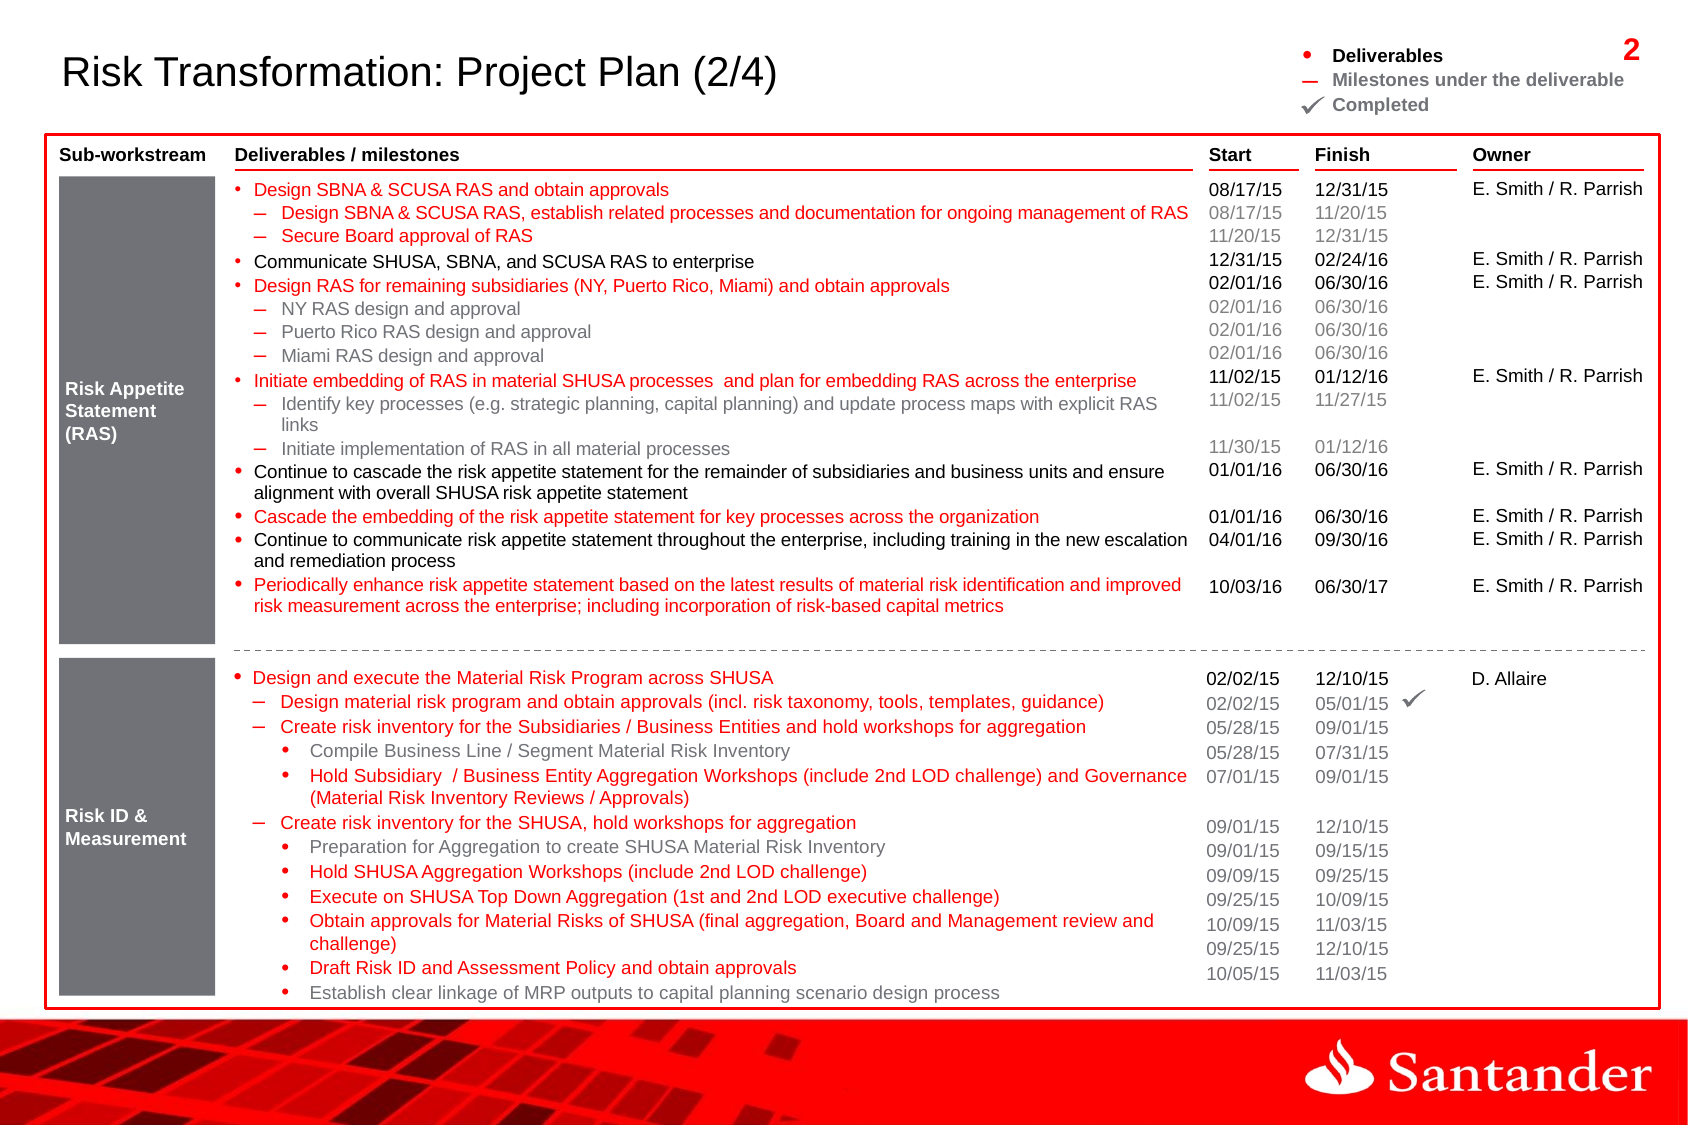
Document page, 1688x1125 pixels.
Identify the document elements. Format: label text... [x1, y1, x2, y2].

text_box 12/10/15 05/01/15 09/01/15 07/31/15 09/01/15 12/10/15 09/15/15 09/25/15 10/09/15 11/03/15 12/10/15 11/03/15 [1315, 666, 1458, 985]
text_box Sub-workstream [59, 142, 216, 166]
text_box Finish [1314, 142, 1457, 166]
text_box Design SBNA & SCUSA RAS and obtain approvals Design SBNA & SCUSA RAS, establish related processes and documentation for ongoing management of RAS Secure Board approval of RAS Communicate SHUSA, SBNA, and SCUSA RAS to enterprise Design RAS for remaining subsidiaries (NY, Puerto Rico, Miami) and obtain approvals NY RAS design and approval Puerto Rico RAS design and approval Miami RAS design and approval Initiate embedding of RAS in material SHUSA processes and plan for embedding RAS across the enterprise Identify key processes (e.g. strategic planning, capital planning) and update process maps with explicit RAS links Initiate implementation of RAS in all material processes Continue to cascade the risk appetite statement for the remainder of subsidiaries and business units and ensure alignment with overall SHUSA risk appetite statement Cascade the embedding of the risk appetite statement for key processes across the organization Continue to communicate risk appetite statement throughout the enterprise, including training in the new escalation and remediation process Periodically enhance risk appetite statement based on the latest results of material risk identification and improved risk measurement across the enterprise; including incorporation of risk-based capital metrics [234, 178, 1193, 617]
text_box D. Allaire [1471, 666, 1622, 690]
text_box 08/17/15 08/17/15 11/20/15 12/31/15 02/01/16 02/01/16 02/01/16 02/01/16 11/02/15 11/02/15 11/30/15 01/01/16 01/01/16 04/01/16 10/03/16 [1208, 179, 1299, 599]
text_box [1401, 689, 1426, 708]
picture [0, 0, 1688, 1125]
title Risk Transformation: Project Plan (2/4) [46, 42, 1301, 108]
text_box 12/31/15 11/20/15 12/31/15 02/24/16 06/30/16 06/30/16 06/30/16 06/30/16 01/12/16 11/27/15 01/12/16 06/30/16 06/30/16 09/30/16 06/30/17 [1314, 179, 1415, 599]
text_box 02/02/15 02/02/15 05/28/15 05/28/15 07/01/15 09/01/15 09/01/15 09/09/15 09/25/15 10/09/15 09/25/15 10/05/15 [1206, 666, 1301, 985]
text_box Risk Appetite Statement (RAS) [59, 176, 216, 645]
text_box Design and execute the Material Risk Program across SHUSA Design material risk program and obtain approvals (incl. risk taxonomy, tools, templates, guidance) Create risk inventory for the Subsidiaries / Business Entities and hold workshops for aggregation Compile Business Line / Segment Material Risk Inventory Hold Subsidiary / Business Entity Aggregation Workshops (include 2nd LOD challenge) and Governance (Material Risk Inventory Reviews / Approvals) Create risk inventory for the SHUSA, hold workshops for aggregation Preparation for Aggregation to create SHUSA Material Risk Inventory Hold SHUSA Aggregation Workshops (include 2nd LOD challenge) Execute on SHUSA Top Down Aggregation (1st and 2nd LOD executive challenge) Obtain approvals for Material Risks of SHUSA (final aggregation, Board and Management review and challenge) Draft Risk ID and Assessment Policy and obtain approvals Establish clear linkage of MRP outputs to capital planning scenario design process [233, 665, 1192, 1004]
text_box Owner [1472, 142, 1623, 166]
text_box Start [1208, 142, 1299, 166]
text_box Risk ID & Measurement [59, 657, 216, 996]
text_box [44, 132, 1661, 1010]
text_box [1300, 43, 1655, 115]
text_box E. Smith / R. Parrish E. Smith / R. Parrish E. Smith / R. Parrish E. Smith / R. Parrish E. Smith / R. Parrish E. Smith / R. Parrish E. Smith / R. Parrish E. Smith / R. Parrish [1472, 178, 1660, 621]
text_box Deliverables / milestones [234, 142, 1193, 166]
